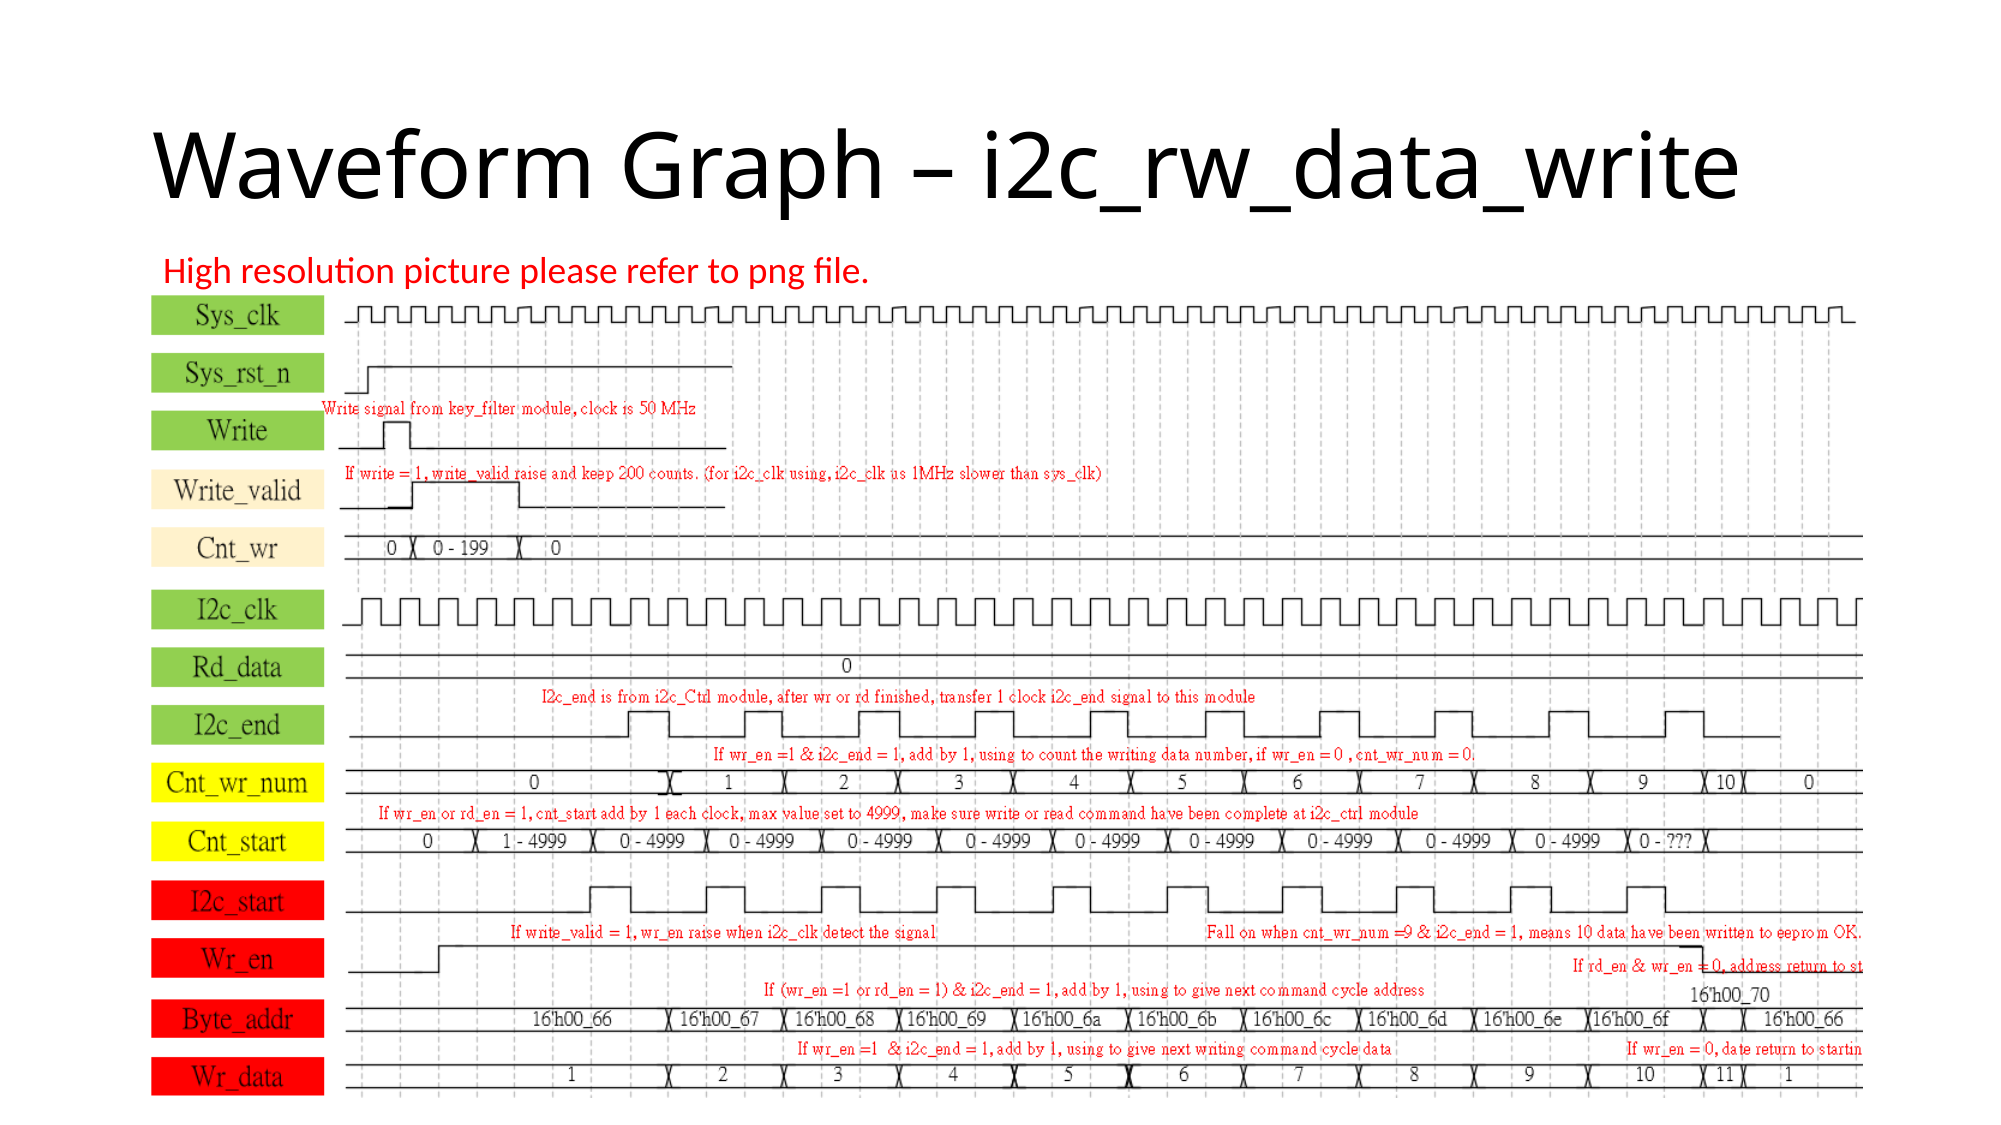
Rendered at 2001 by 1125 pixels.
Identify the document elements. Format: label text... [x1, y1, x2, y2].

picture [137, 281, 1863, 1098]
text_box High resolution picture please refer to png file. [148, 238, 1889, 298]
title Waveform Graph – i2c_rw_data_write [137, 59, 1863, 278]
